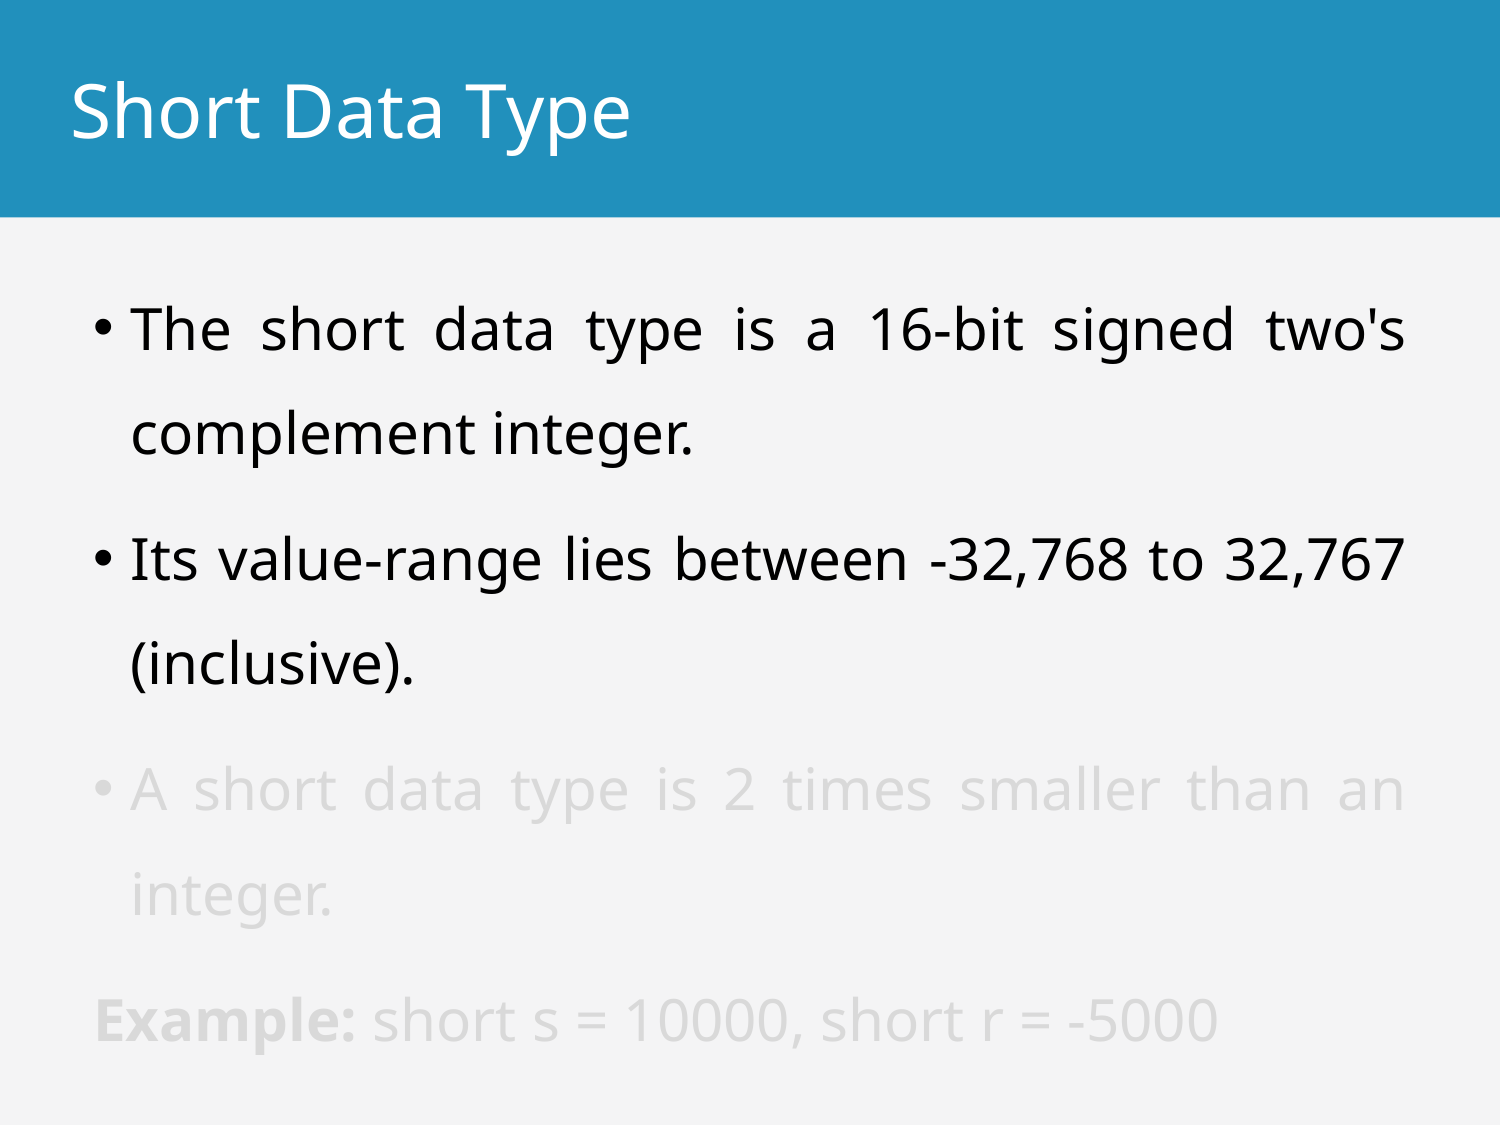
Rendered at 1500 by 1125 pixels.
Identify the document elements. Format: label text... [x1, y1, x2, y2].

list The short data type is a 16-bit signed two's complement integer. Its value-range lies between -32,768 to 32,767 (inclusive). A short data type is 2 times smaller than an integer. Example: short s = 10000, short r = -5000 [78, 249, 1422, 1071]
title Short Data Type [55, 0, 1350, 218]
